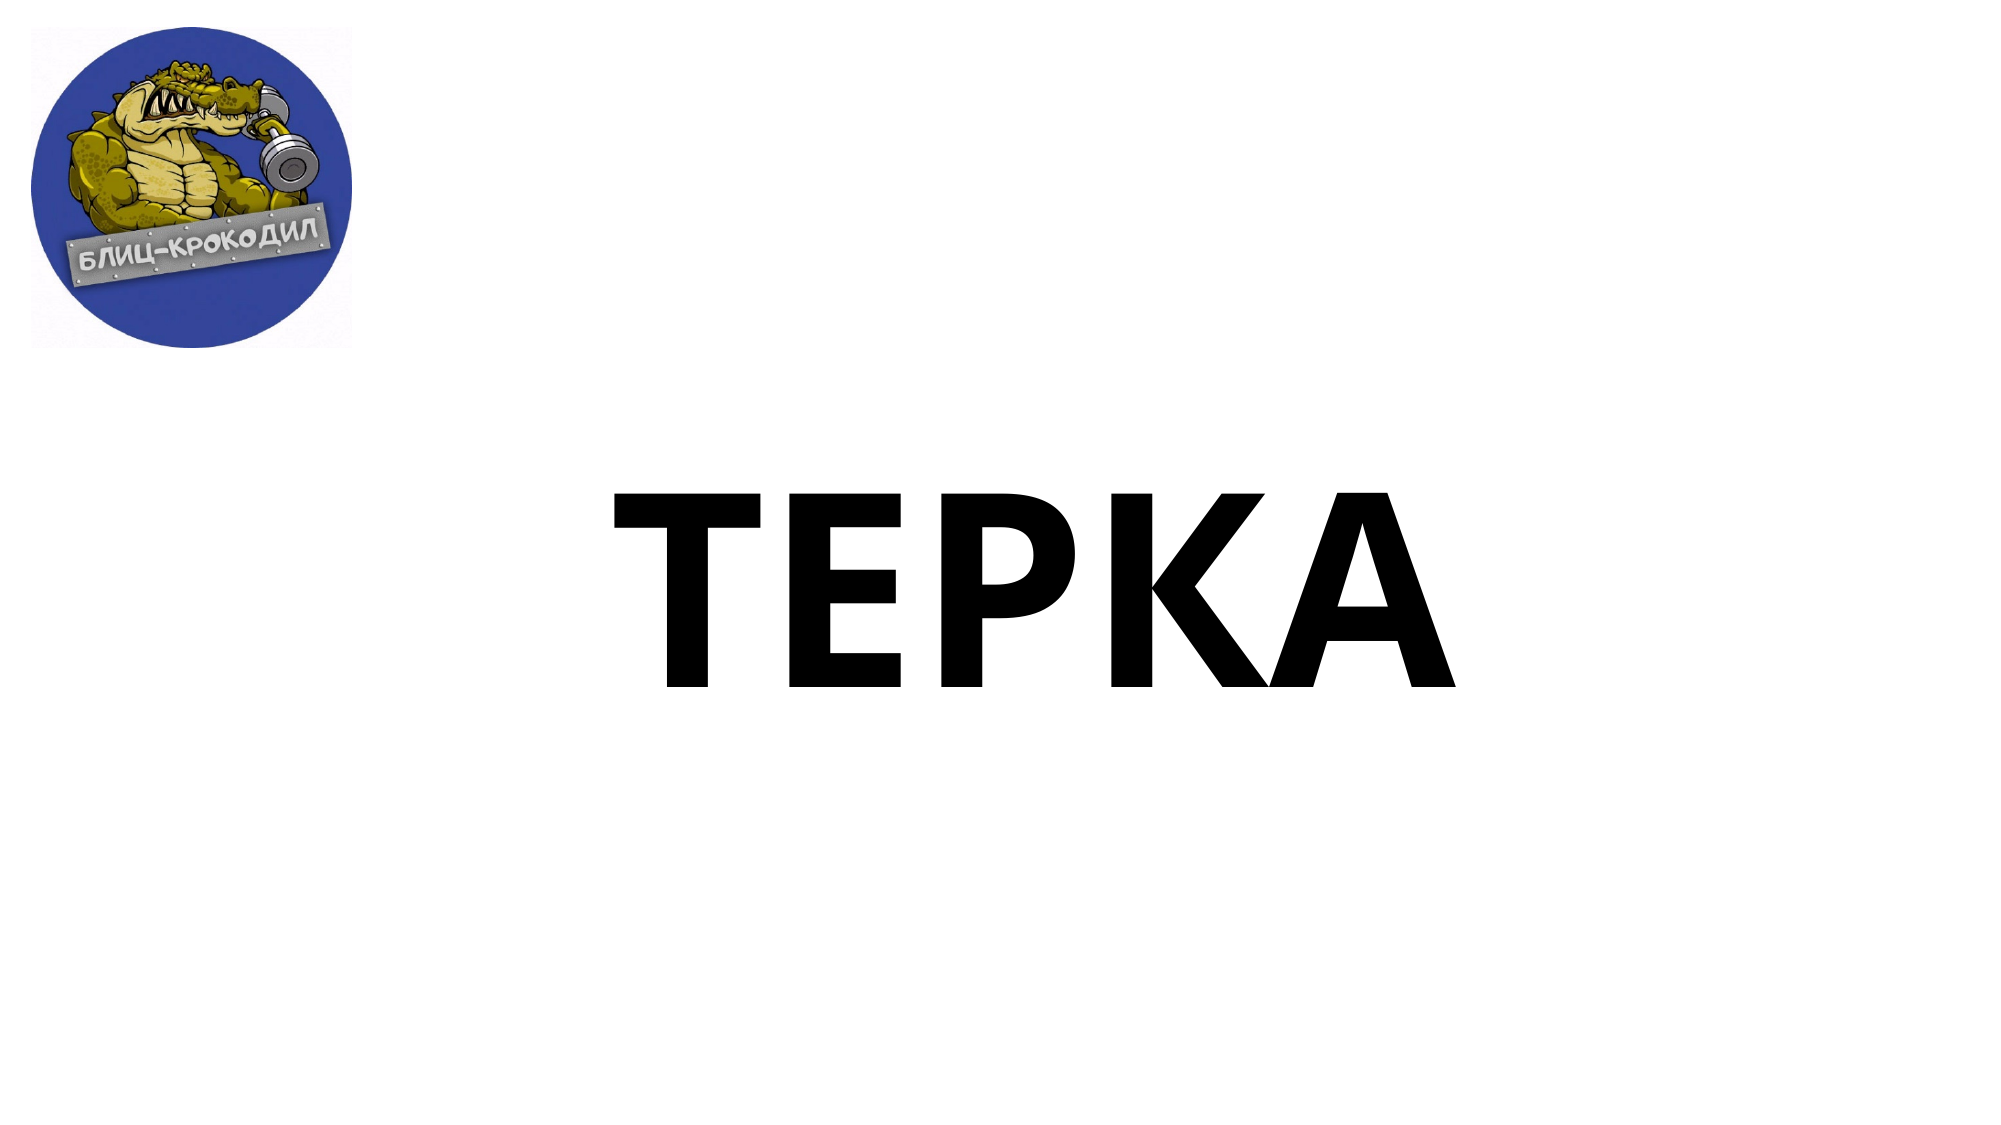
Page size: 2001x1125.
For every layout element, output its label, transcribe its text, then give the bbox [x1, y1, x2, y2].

picture [31, 27, 352, 348]
title ТЕРКА [282, 361, 1783, 754]
